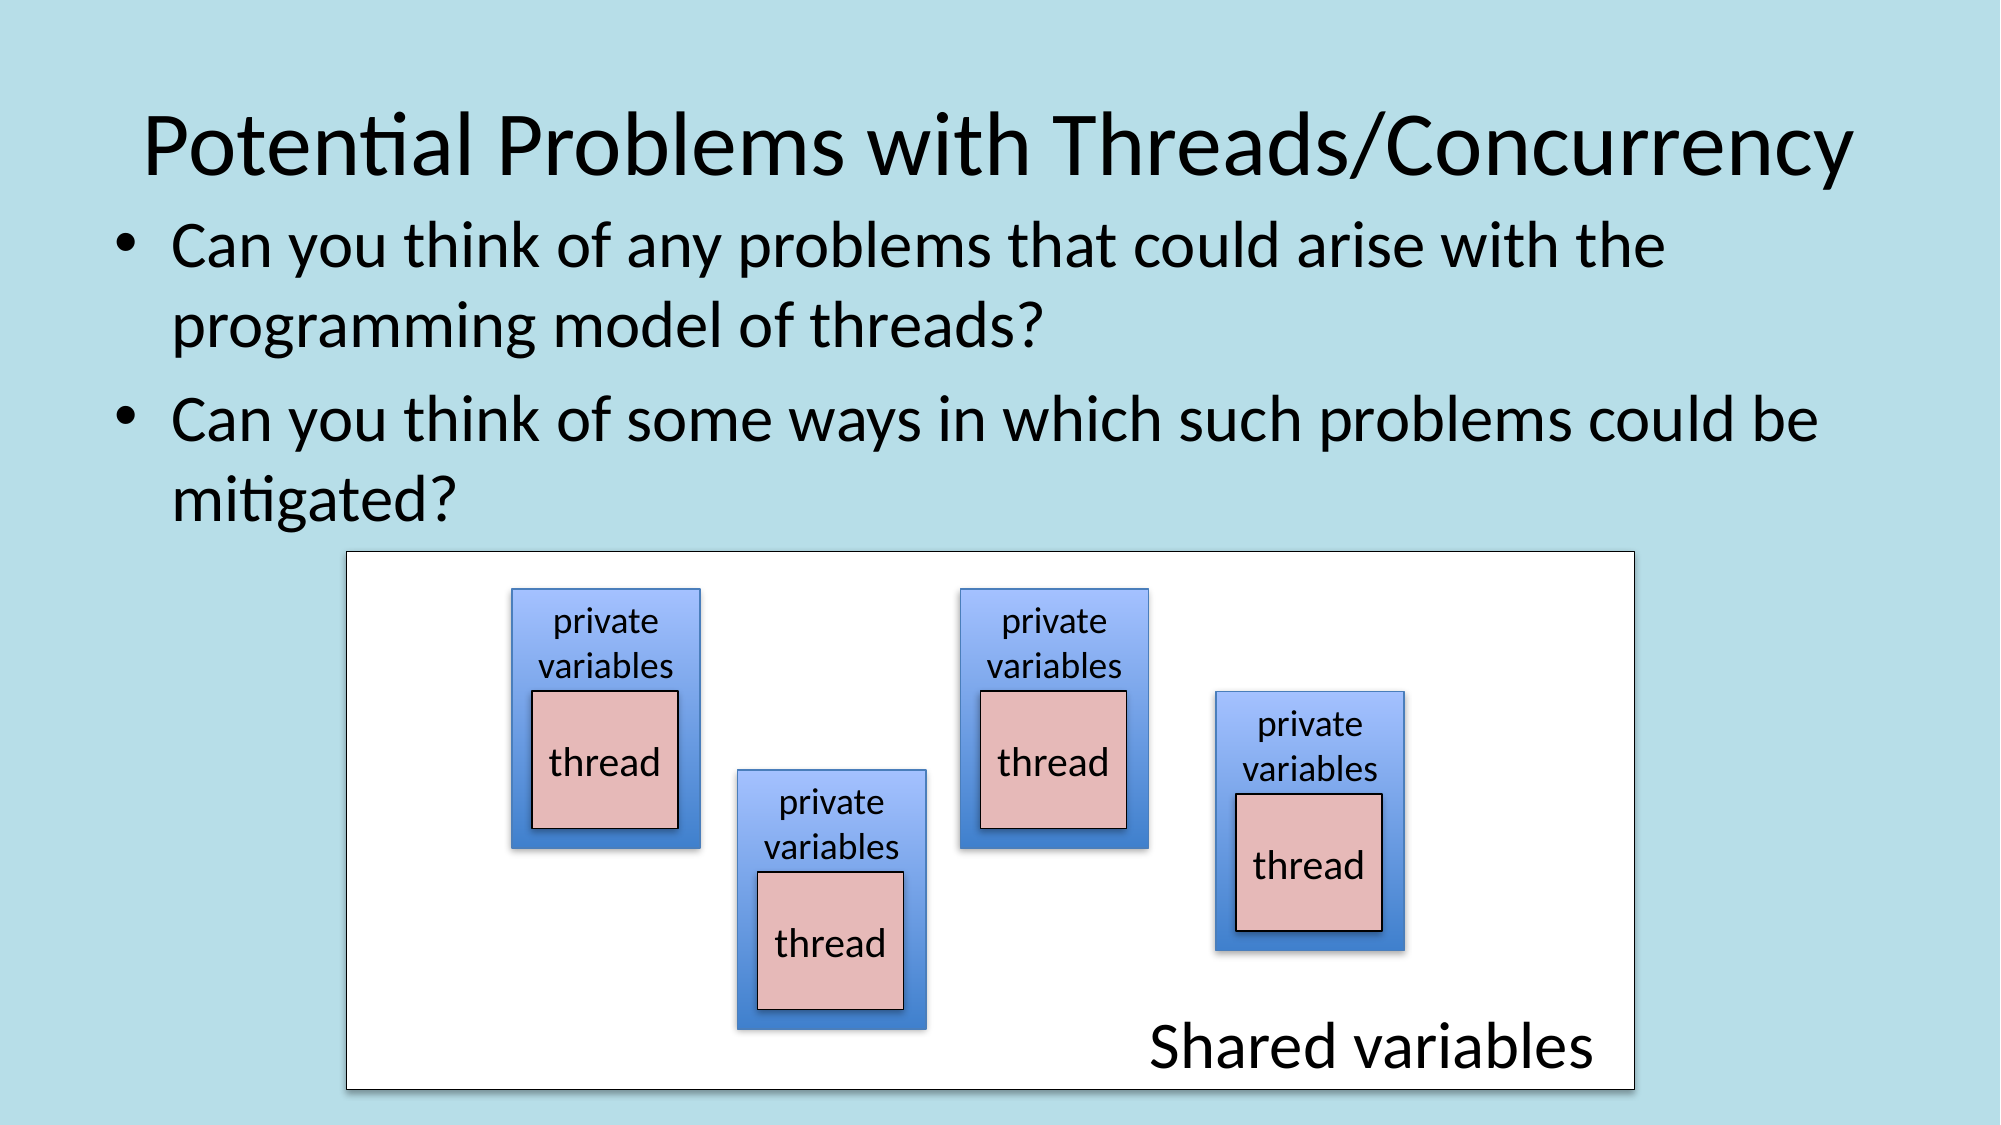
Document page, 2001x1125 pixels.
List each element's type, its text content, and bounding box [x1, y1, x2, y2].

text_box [346, 551, 1635, 1090]
title Potential Problems with Threads/Concurrency [99, 45, 1900, 193]
list Can you think of any problems that could arise with the programming model of threads? Can you think of some ways in which such problems could be mitigated? [99, 193, 1900, 936]
